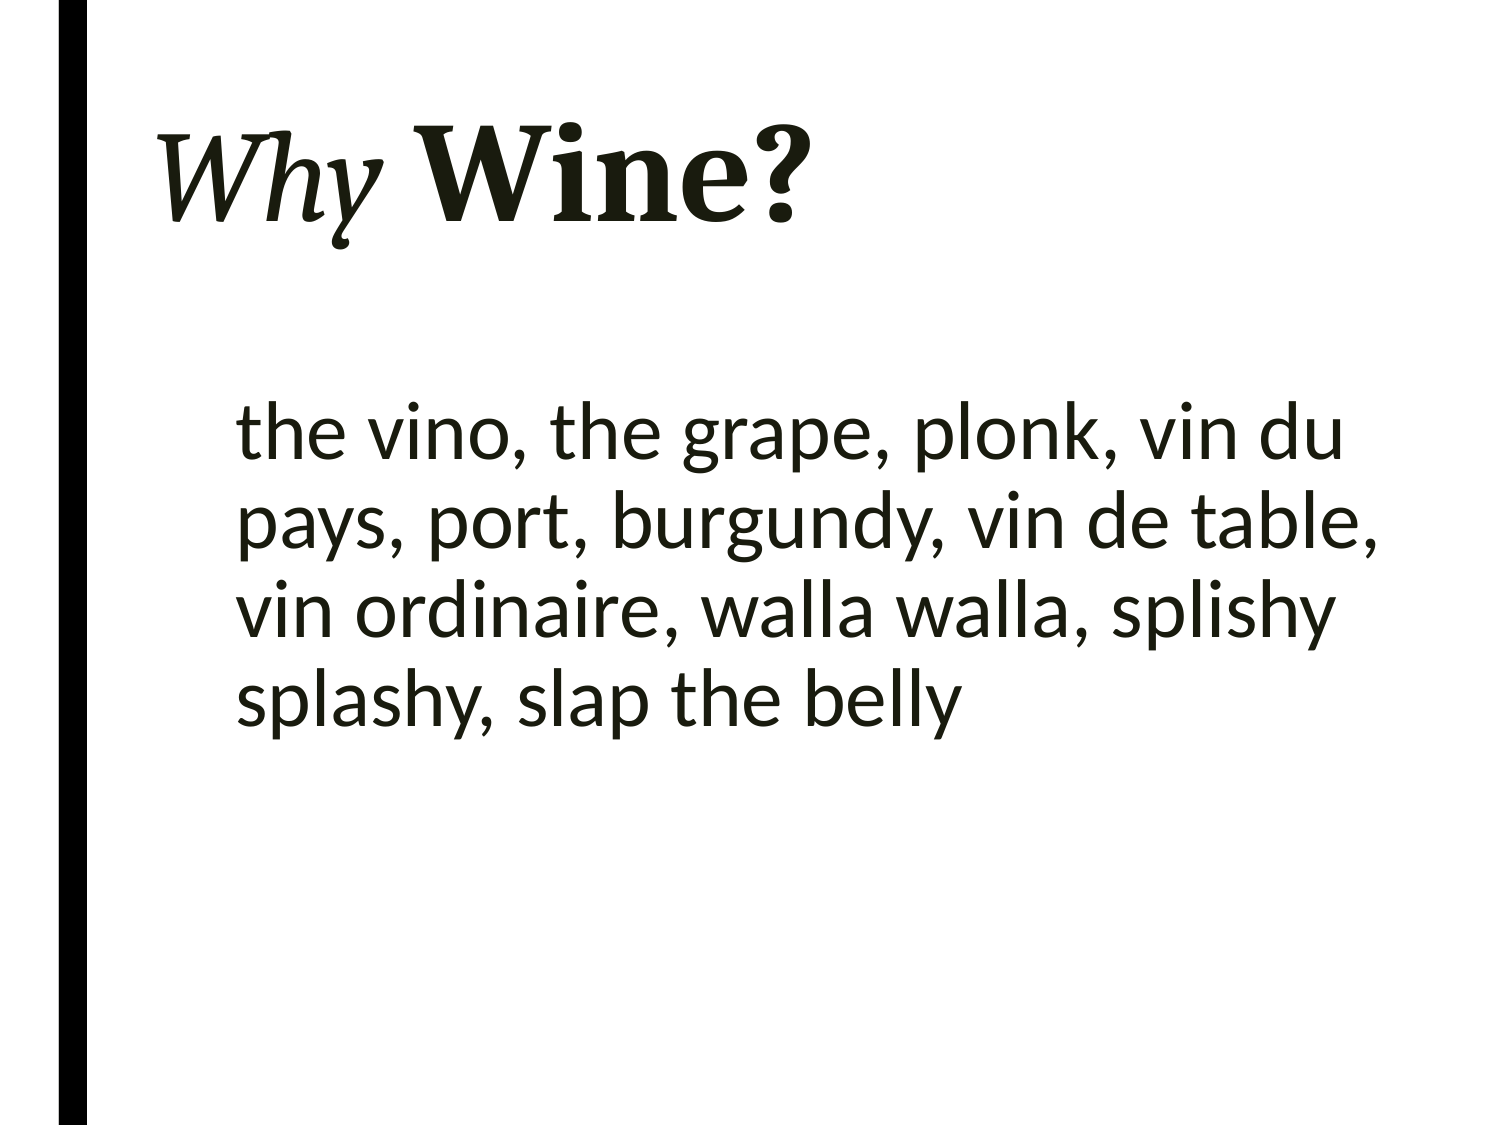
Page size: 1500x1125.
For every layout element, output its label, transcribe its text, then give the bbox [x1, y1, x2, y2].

title the vino, the grape, plonk, vin du pays, port, burgundy, vin de table, vin ordinaire, walla walla, splishy splashy, slap the belly [220, 380, 1402, 955]
text_box Why Wine? [136, 53, 1318, 259]
